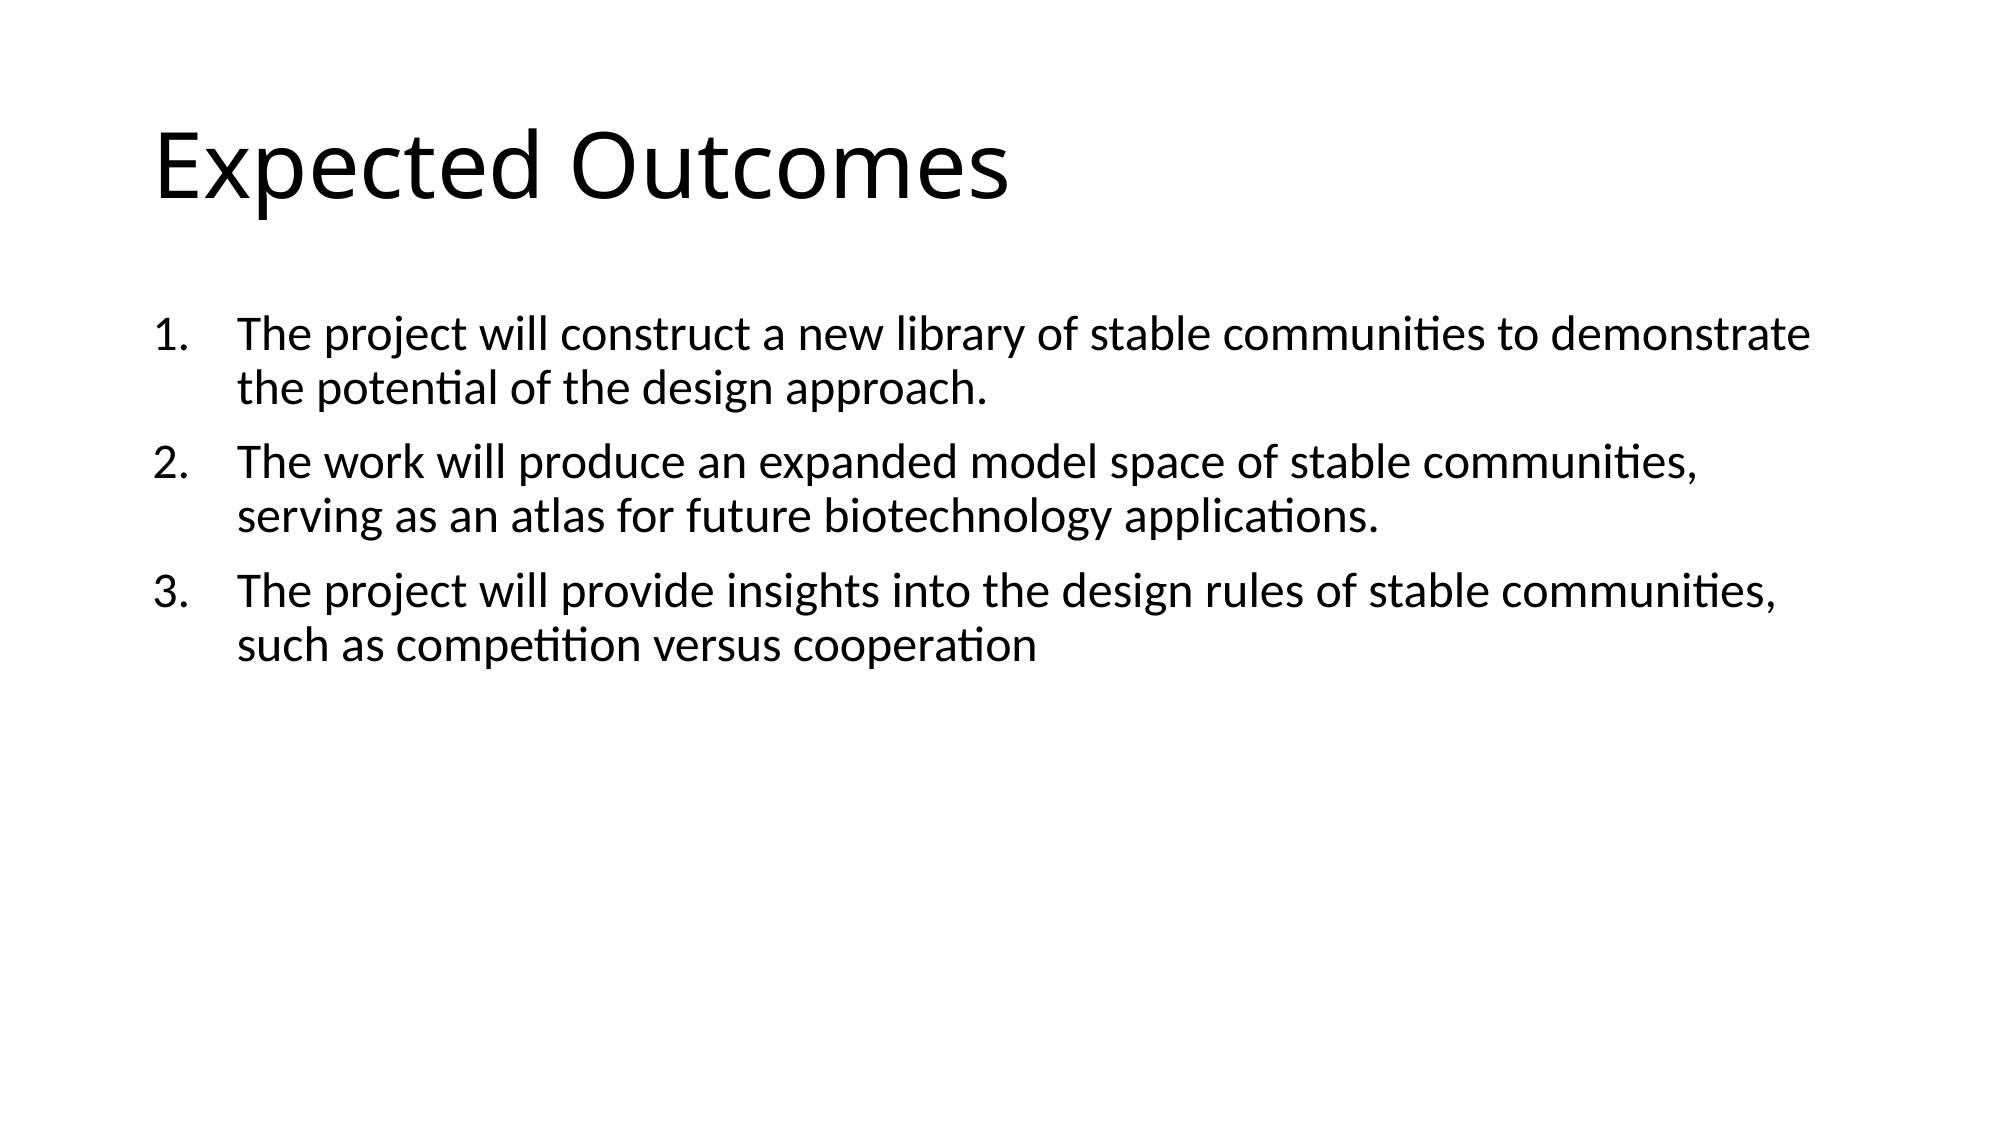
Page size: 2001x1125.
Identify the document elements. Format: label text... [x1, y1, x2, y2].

title Expected Outcomes [137, 59, 1863, 278]
list The project will construct a new library of stable communities to demonstrate the potential of the design approach. The work will produce an expanded model space of stable communities, serving as an atlas for future biotechnology applications. The project will provide insights into the design rules of stable communities, such as competition versus cooperation [137, 299, 1863, 1014]
